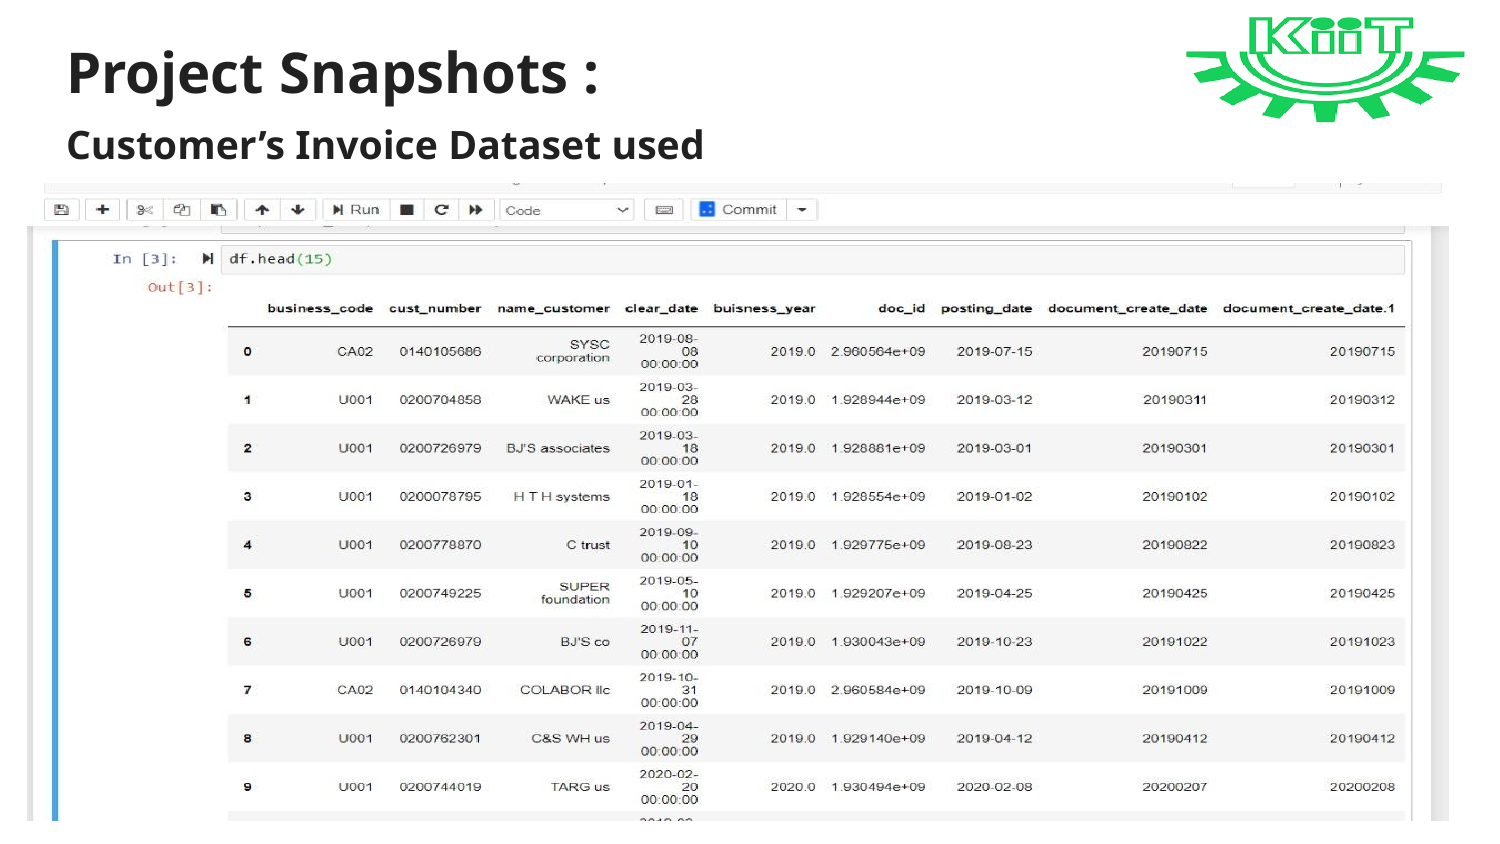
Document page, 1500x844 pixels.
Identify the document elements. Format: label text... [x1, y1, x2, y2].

title Project Snapshots : Customer’s Invoice Dataset used [51, 22, 1449, 183]
picture [1183, 14, 1469, 124]
picture [27, 183, 1450, 822]
